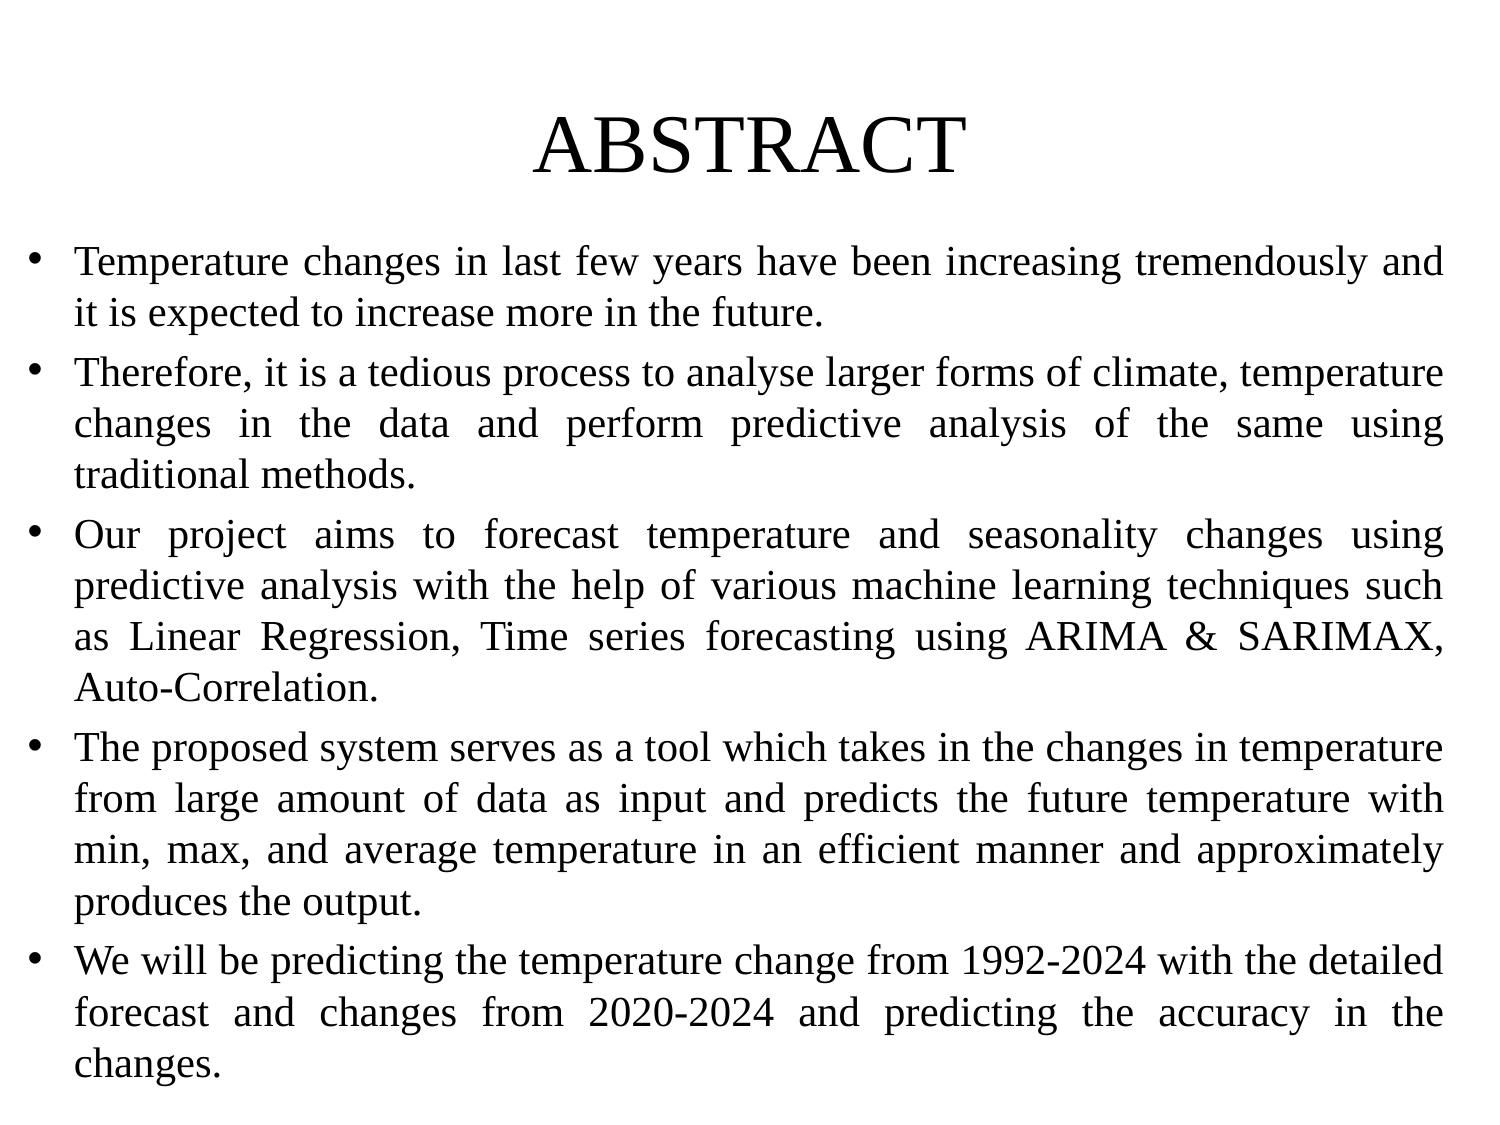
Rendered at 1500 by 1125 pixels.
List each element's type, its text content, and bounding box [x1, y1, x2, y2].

list Temperature changes in last few years have been increasing tremendously and it is expected to increase more in the future. Therefore, it is a tedious process to analyse larger forms of climate, temperature changes in the data and perform predictive analysis of the same using traditional methods. Our project aims to forecast temperature and seasonality changes using predictive analysis with the help of various machine learning techniques such as Linear Regression, Time series forecasting using ARIMA & SARIMAX, Auto-Correlation. The proposed system serves as a tool which takes in the changes in temperature from large amount of data as input and predicts the future temperature with min, max, and average temperature in an efficient manner and approximately produces the output. We will be predicting the temperature change from 1992-2024 with the detailed forecast and changes from 2020-2024 and predicting the accuracy in the changes. [12, 224, 1463, 1100]
title ABSTRACT [75, 45, 1425, 224]
